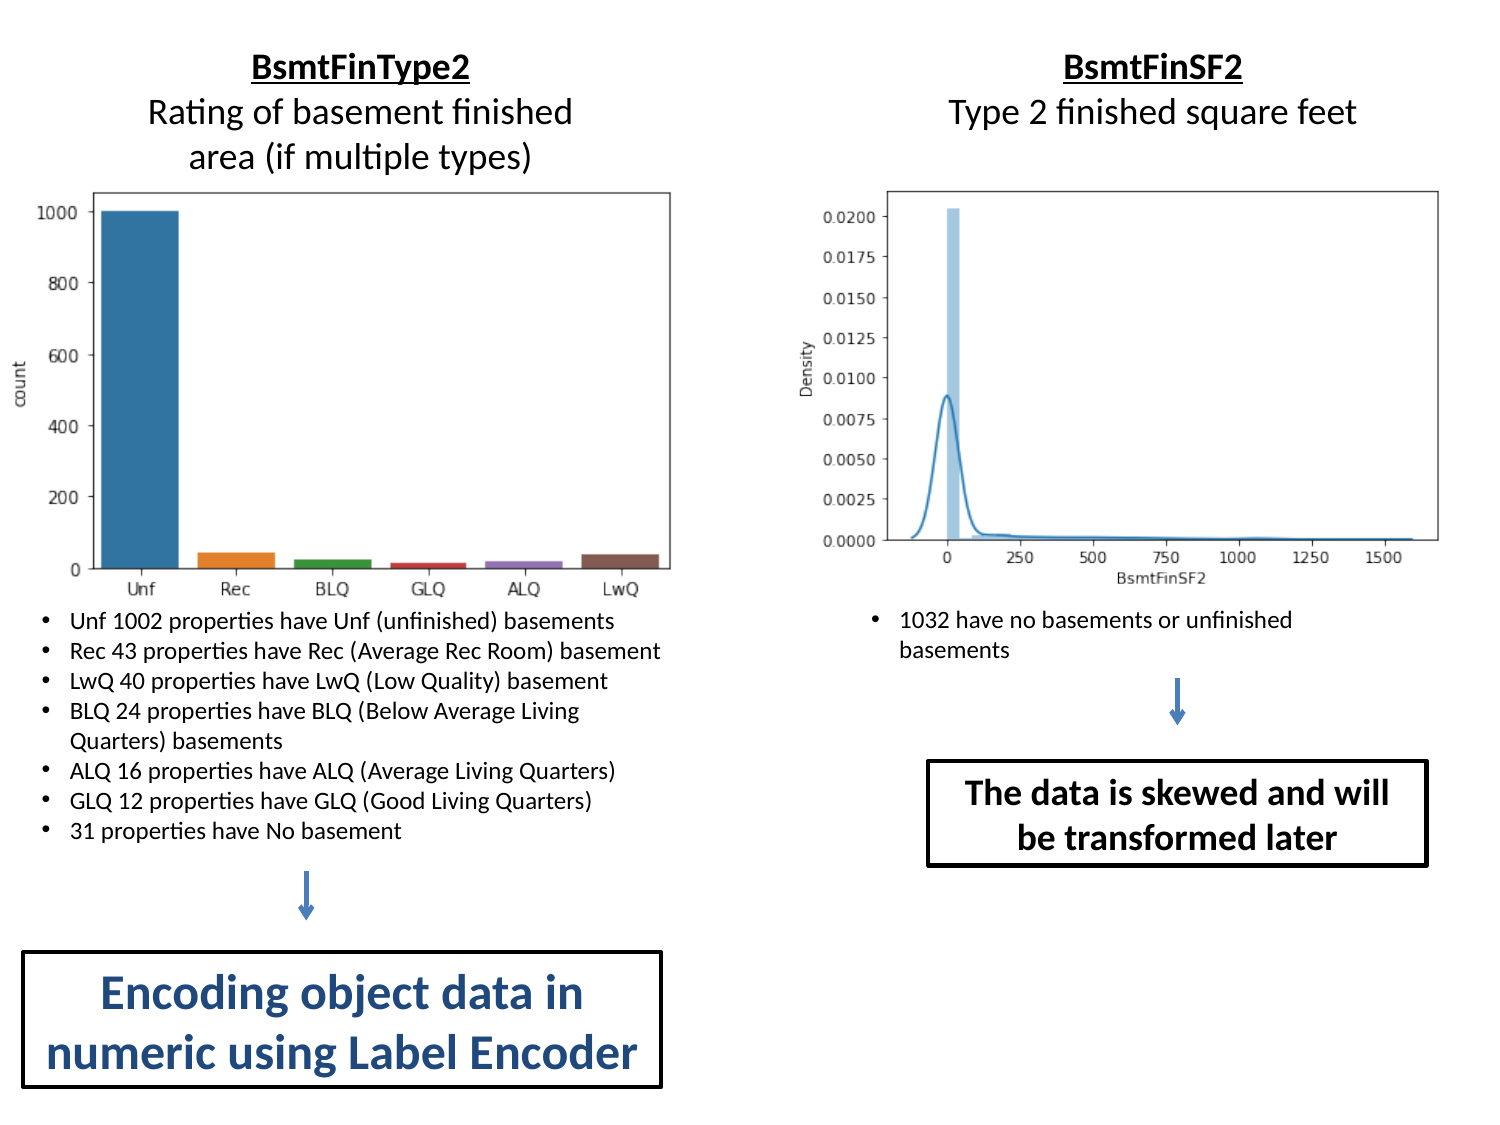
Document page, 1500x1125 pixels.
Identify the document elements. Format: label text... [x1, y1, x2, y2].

text_box Encoding object data in numeric using Label Encoder [21, 950, 663, 1089]
text_box Unf 1002 properties have Unf (unfinished) basements Rec 43 properties have Rec (Average Rec Room) basement LwQ 40 properties have LwQ (Low Quality) basement BLQ 24 properties have BLQ (Below Average Living Quarters) basements ALQ 16 properties have ALQ (Average Living Quarters) GLQ 12 properties have GLQ (Good Living Quarters) 31 properties have No basement [41, 610, 680, 845]
picture [0, 182, 680, 603]
text_box The data is skewed and will be transformed later [926, 759, 1429, 868]
text_box BsmtFinType2 Rating of basement finished area (if multiple types) [128, 34, 593, 180]
picture [789, 182, 1448, 597]
text_box 1032 have no basements or unfinished basements [856, 605, 1353, 671]
text_box BsmtFinSF2 Type 2 finished square feet [933, 34, 1373, 140]
